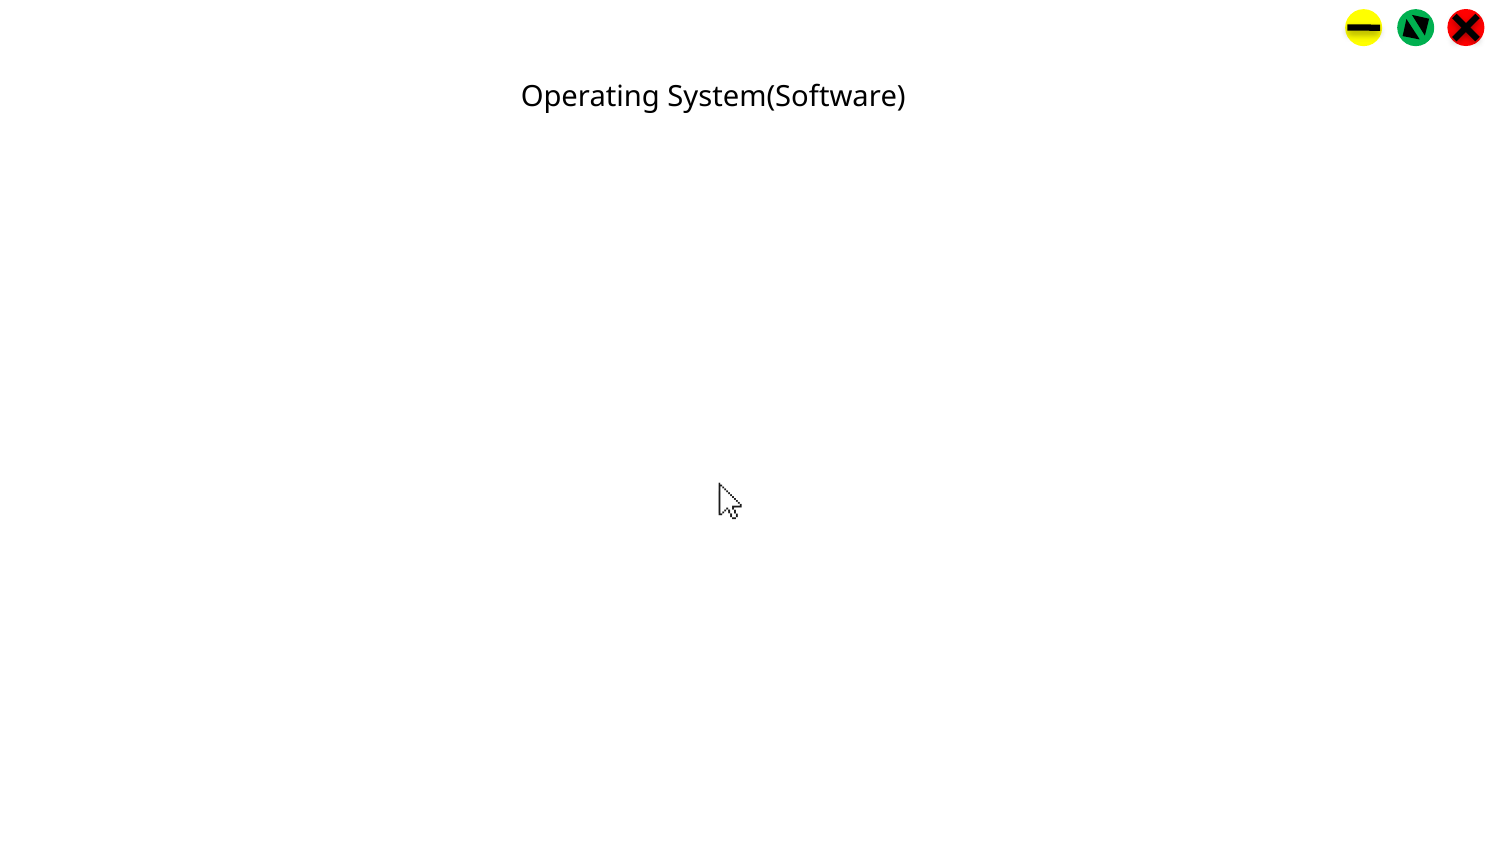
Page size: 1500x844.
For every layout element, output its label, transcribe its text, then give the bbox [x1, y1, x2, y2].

text_box [1454, 9, 1478, 13]
picture [716, 476, 746, 525]
text_box [1397, 9, 1435, 47]
text_box [1410, 12, 1432, 38]
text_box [1454, 15, 1478, 40]
text_box [1400, 16, 1422, 42]
text_box [1349, 39, 1379, 47]
text_box Operating System(Software) [505, 62, 957, 128]
text_box [1345, 9, 1382, 25]
